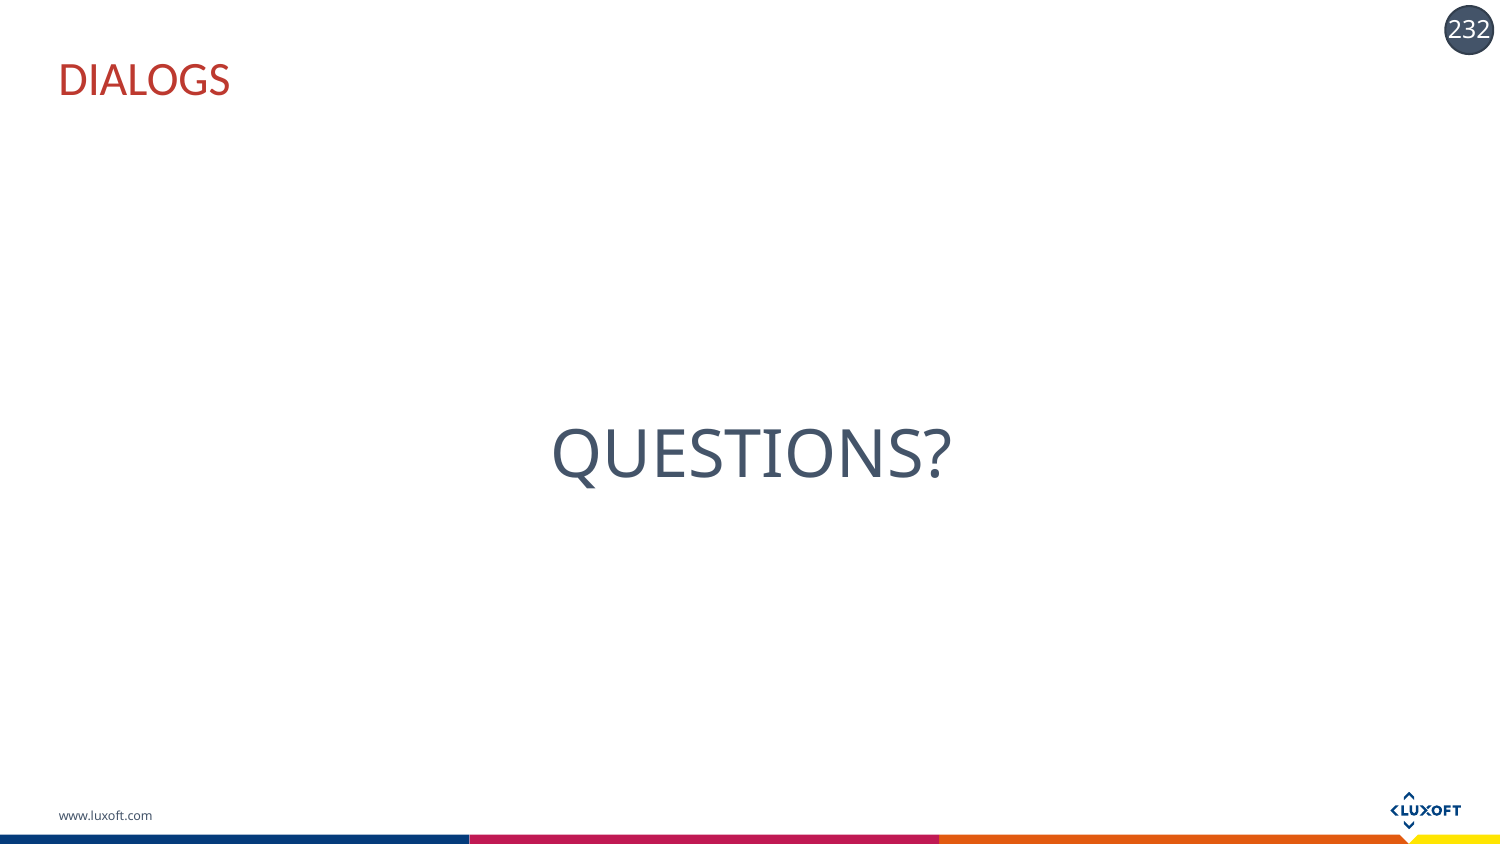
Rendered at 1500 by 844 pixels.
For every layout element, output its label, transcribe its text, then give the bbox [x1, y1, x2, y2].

text_box QUESTIONS? [46, 379, 1457, 509]
title DIALOGS [47, 44, 1457, 107]
